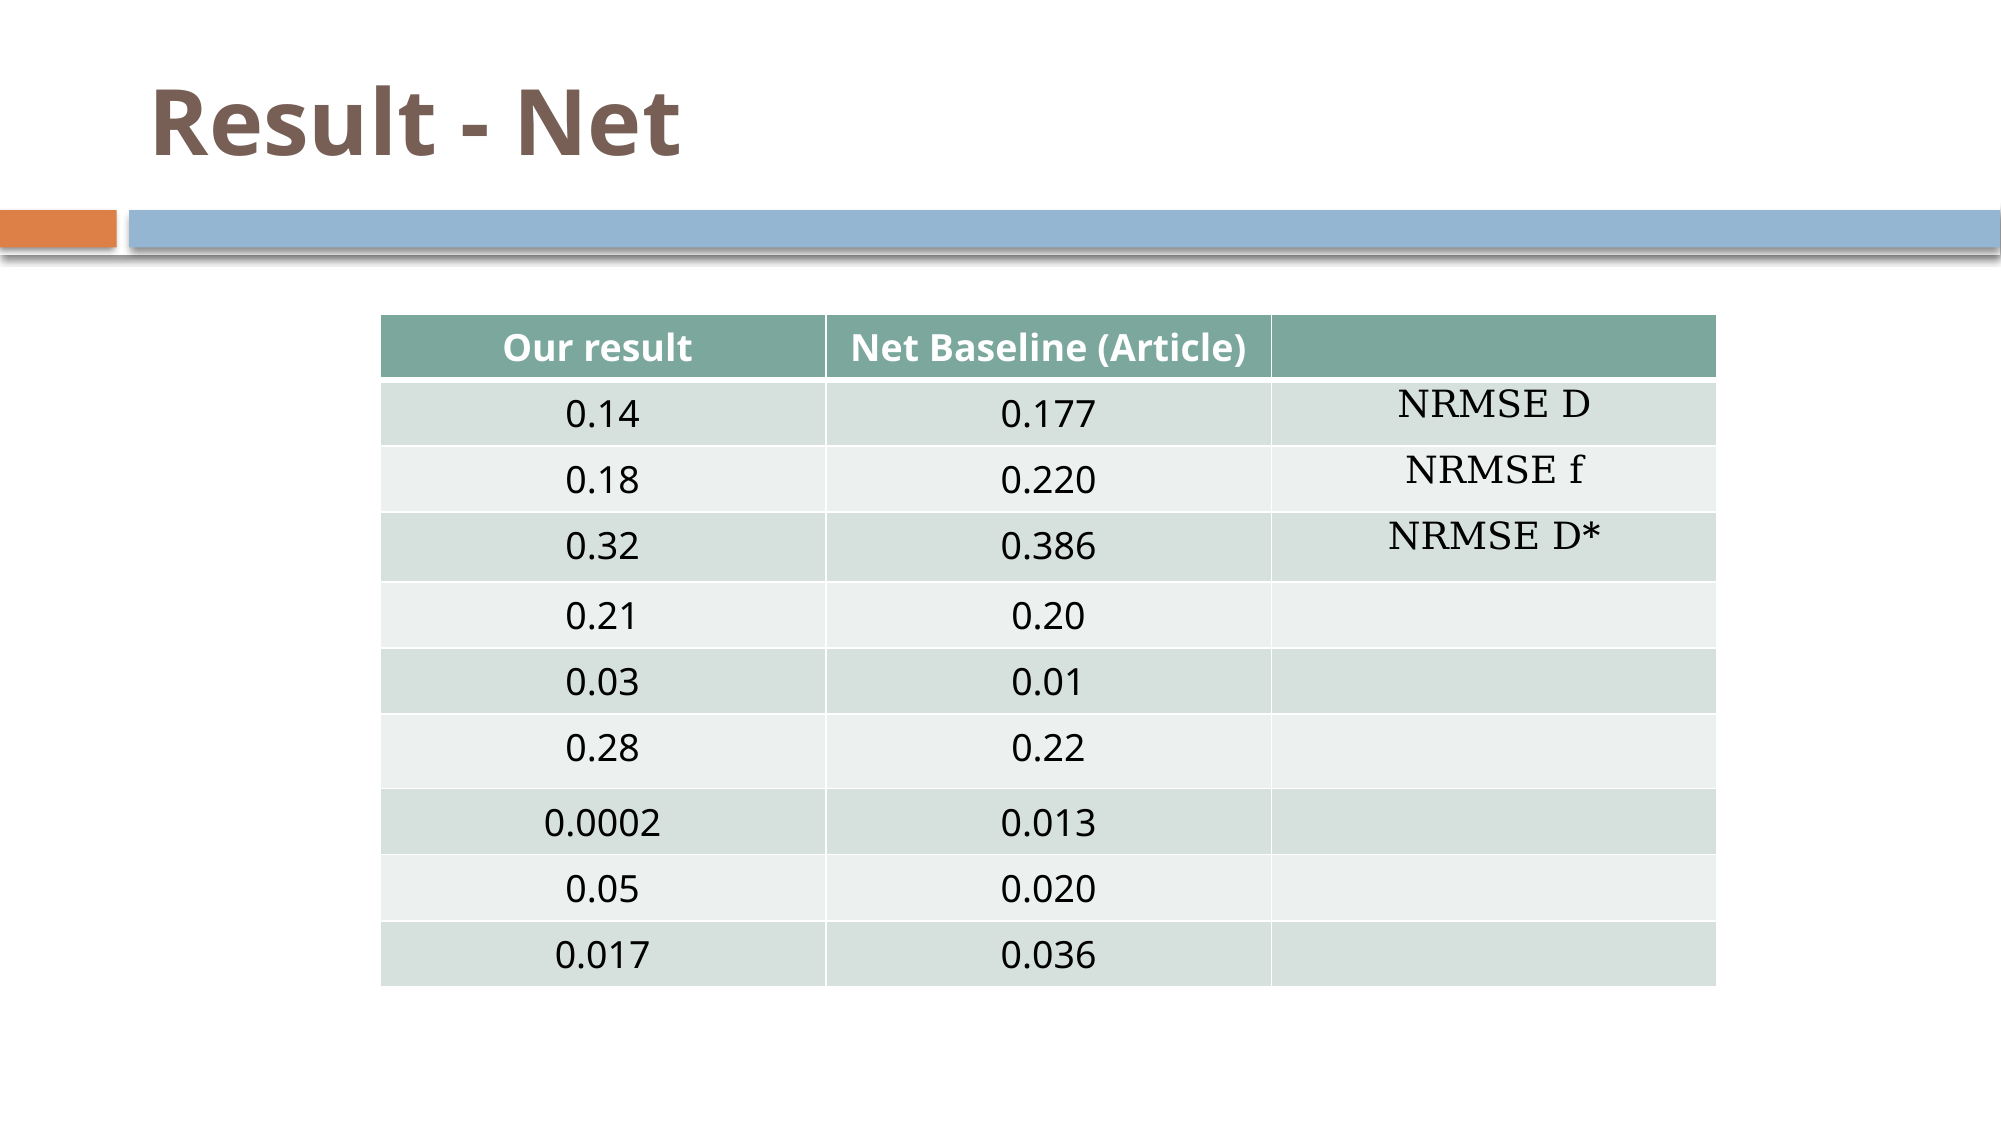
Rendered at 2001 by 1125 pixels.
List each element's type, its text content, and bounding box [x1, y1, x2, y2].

title Result - Net [133, 37, 1918, 200]
